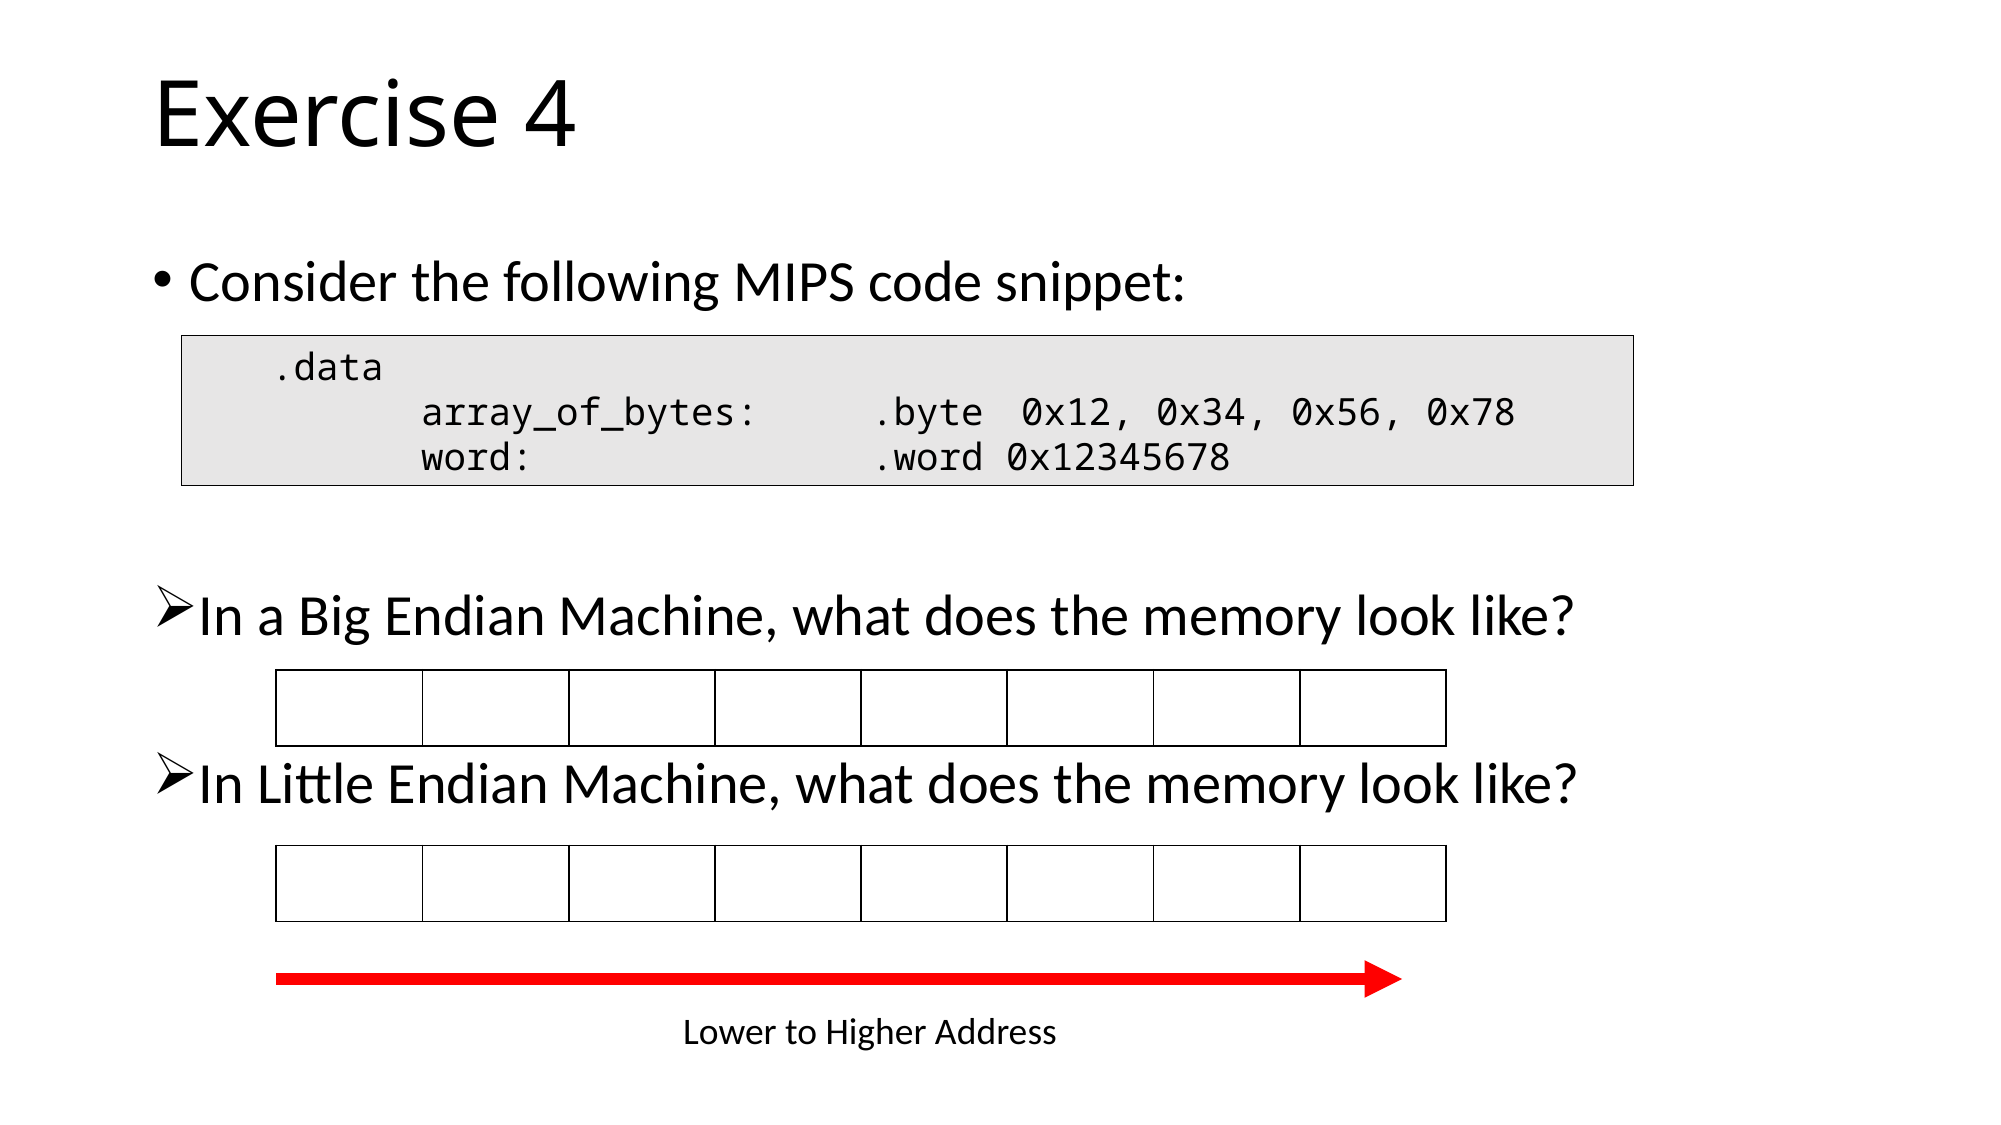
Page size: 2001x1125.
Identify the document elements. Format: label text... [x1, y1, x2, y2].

title Exercise 4 [137, 8, 1863, 226]
table_header [1301, 671, 1445, 745]
text_box .data array_of_bytes: .byte 0x12, 0x34, 0x56, 0x78 word: .word 0x12345678 [181, 335, 1634, 486]
text_box Lower to Higher Address [668, 999, 1093, 1059]
table_header [277, 671, 422, 745]
table_header [862, 671, 1006, 745]
table_header [277, 846, 422, 921]
table_header [570, 846, 714, 921]
table_header [1008, 671, 1153, 745]
table_header [1301, 846, 1445, 921]
table_header [1154, 846, 1299, 921]
table_header [423, 846, 568, 921]
table_header [716, 846, 860, 921]
table_header [570, 671, 714, 745]
table_header [862, 846, 1006, 921]
table_header [1008, 846, 1153, 921]
table_header [1154, 671, 1299, 745]
list Consider the following MIPS code snippet: In a Big Endian Machine, what does the memory look like? In Little Endian Machine, what does the memory look like? [137, 243, 1863, 1022]
table_header [423, 671, 568, 745]
table_header [716, 671, 860, 745]
